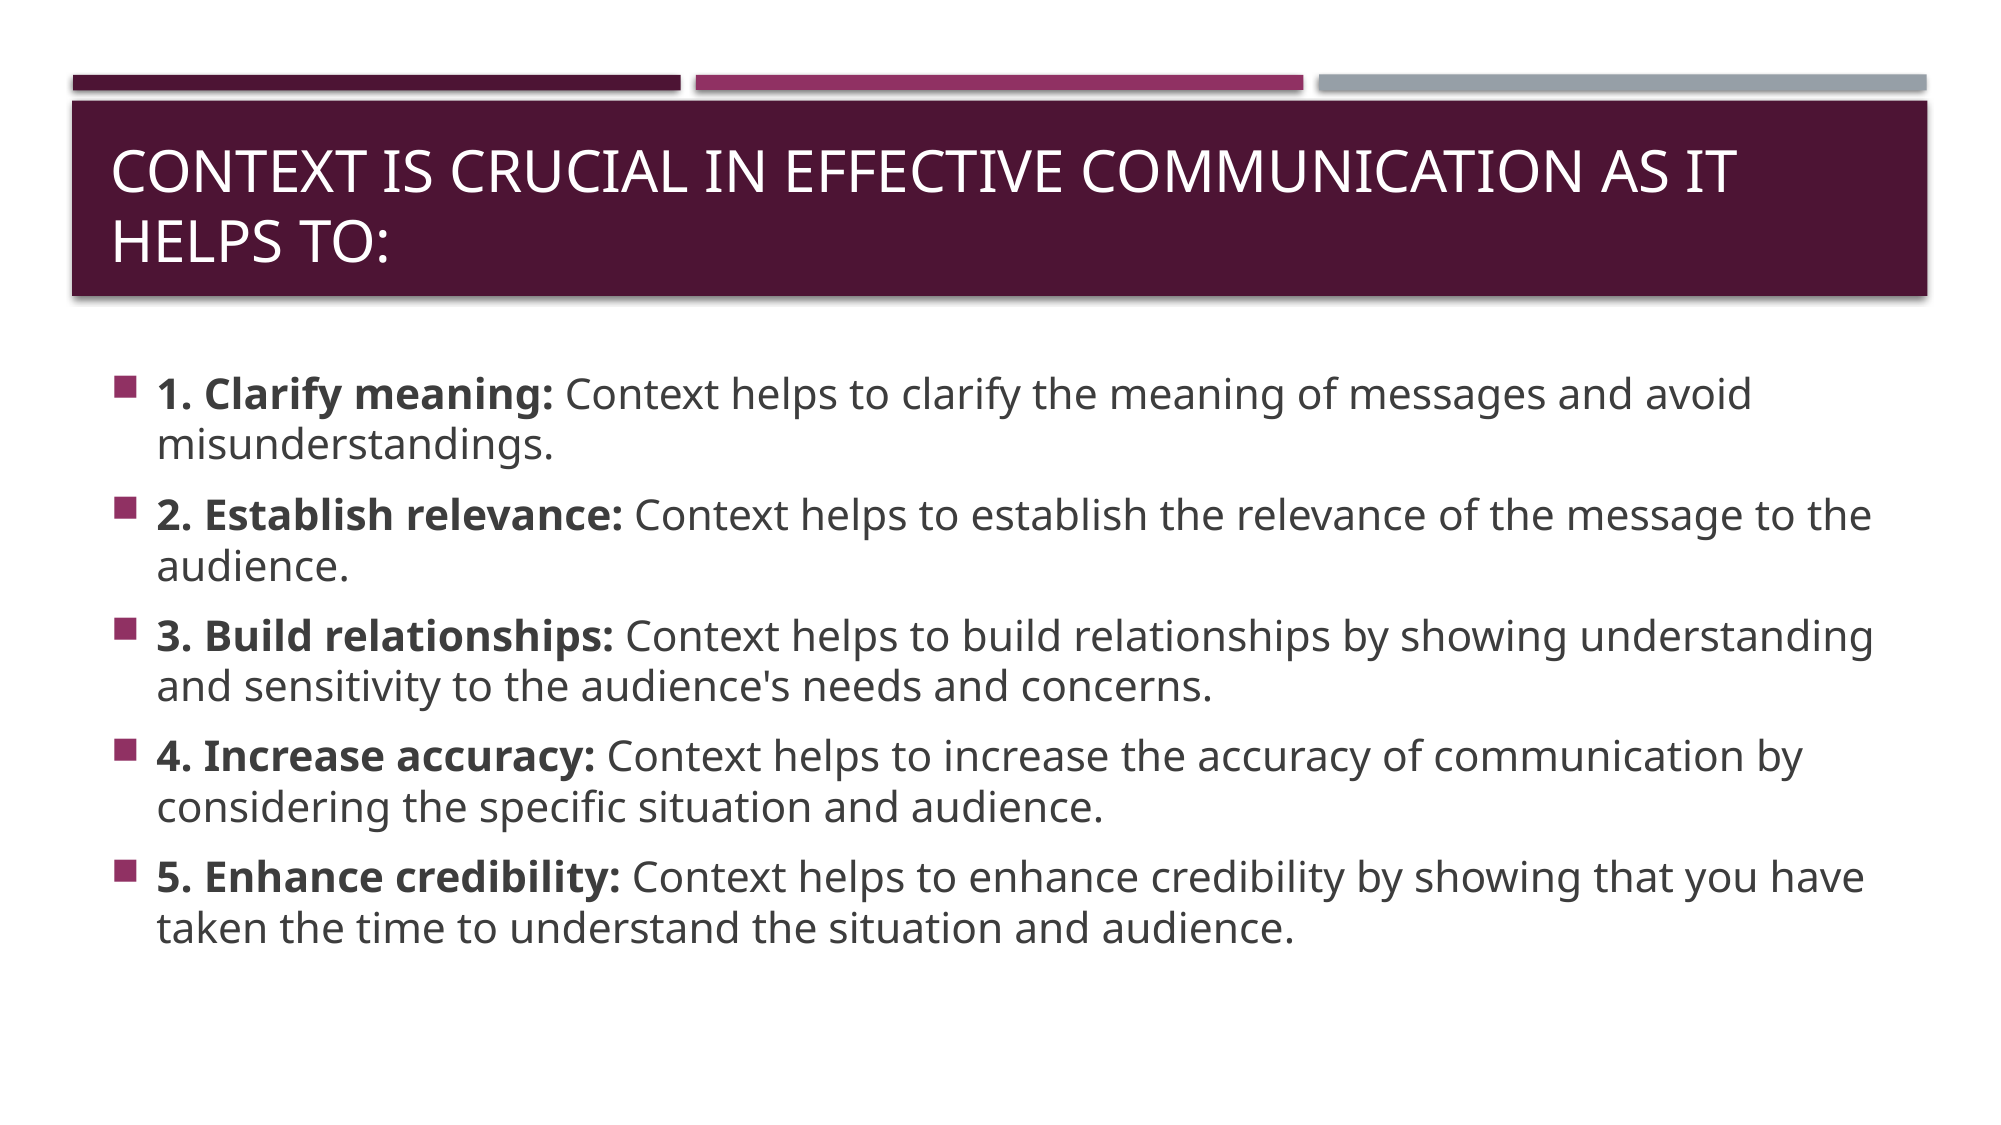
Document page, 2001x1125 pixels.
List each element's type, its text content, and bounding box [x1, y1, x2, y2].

list 1. Clarify meaning: Context helps to clarify the meaning of messages and avoid misunderstandings. 2. Establish relevance: Context helps to establish the relevance of the message to the audience. 3. Build relationships: Context helps to build relationships by showing understanding and sensitivity to the audience's needs and concerns. 4. Increase accuracy: Context helps to increase the accuracy of communication by considering the specific situation and audience. 5. Enhance credibility: Context helps to enhance credibility by showing that you have taken the time to understand the situation and audience. [95, 357, 1905, 962]
title Context is crucial in effective communication as it helps to: [95, 115, 1905, 282]
